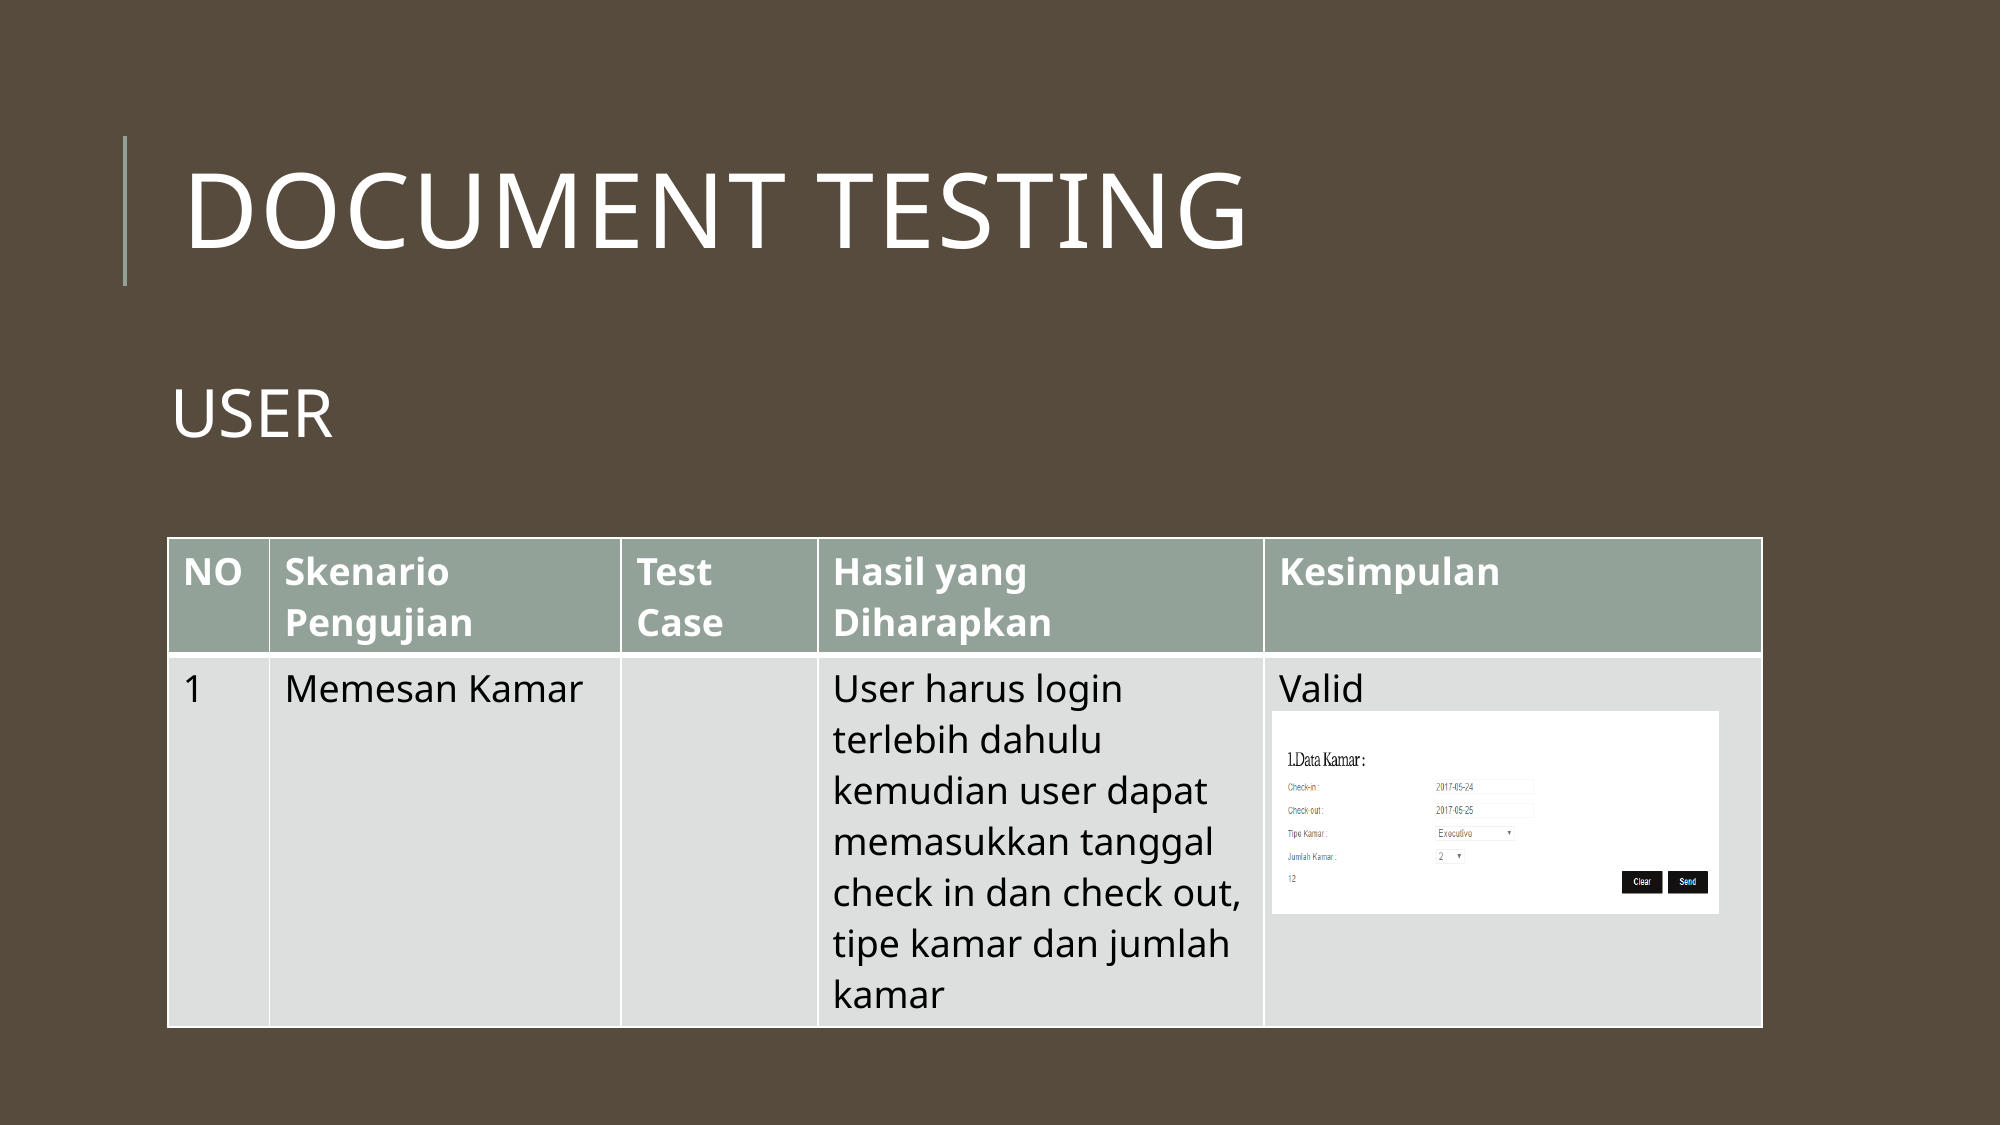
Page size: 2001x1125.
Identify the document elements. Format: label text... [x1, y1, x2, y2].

table_cell 1 [169, 658, 269, 1026]
table_header NO [169, 539, 269, 652]
table_cell User harus login terlebih dahulu kemudian user dapat memasukkan tanggal check in dan check out, tipe kamar dan jumlah kamar [819, 658, 1263, 1026]
table_header Hasil yang Diharapkan [819, 539, 1263, 652]
table_cell Memesan Kamar [270, 658, 620, 1026]
text_box USER [155, 363, 349, 459]
title DOCUMENT TESTING [168, 96, 1763, 342]
table_header Kesimpulan [1265, 539, 1761, 652]
picture [1271, 711, 1719, 914]
table_header Test Case [622, 539, 817, 652]
table_header Skenario Pengujian [270, 539, 620, 652]
table_cell Valid [1265, 658, 1761, 1026]
table_cell [622, 658, 817, 1026]
